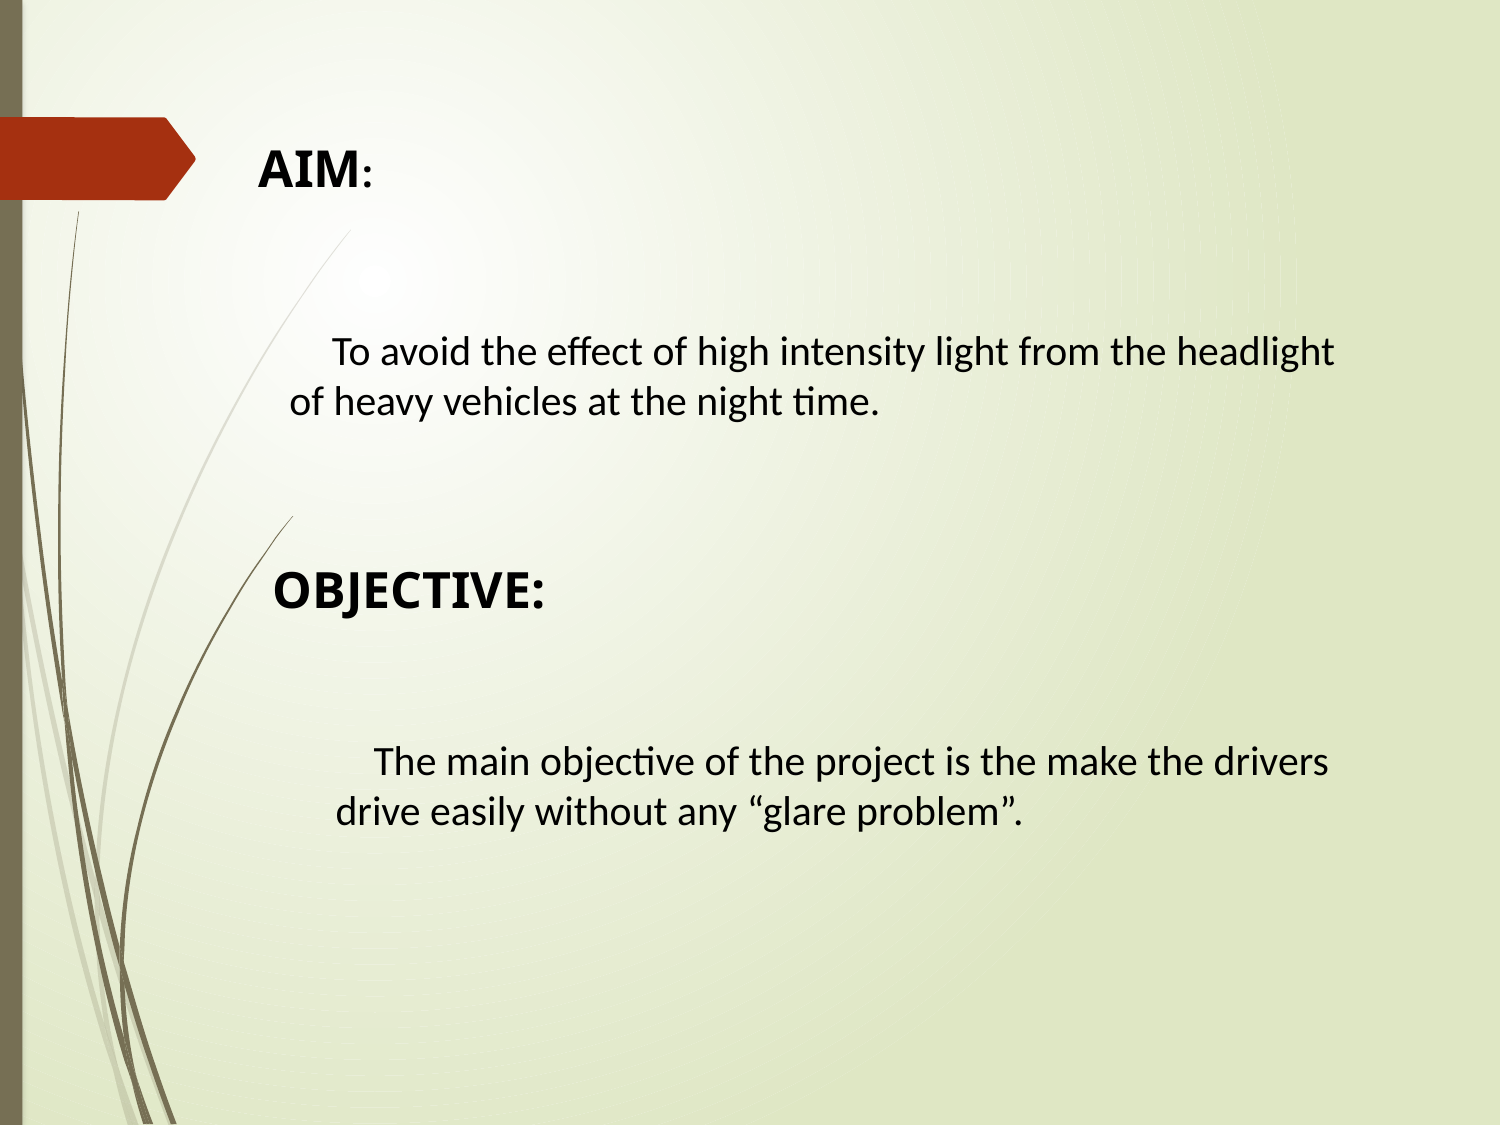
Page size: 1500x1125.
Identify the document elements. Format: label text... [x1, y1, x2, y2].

text_box OBJECTIVE: [258, 550, 561, 626]
text_box To avoid the effect of high intensity light from the headlight of heavy vehicles at the night time. [274, 316, 1351, 432]
text_box AIM: [244, 128, 388, 205]
text_box The main objective of the project is the make the drivers drive easily without any “glare problem”. [320, 726, 1355, 842]
